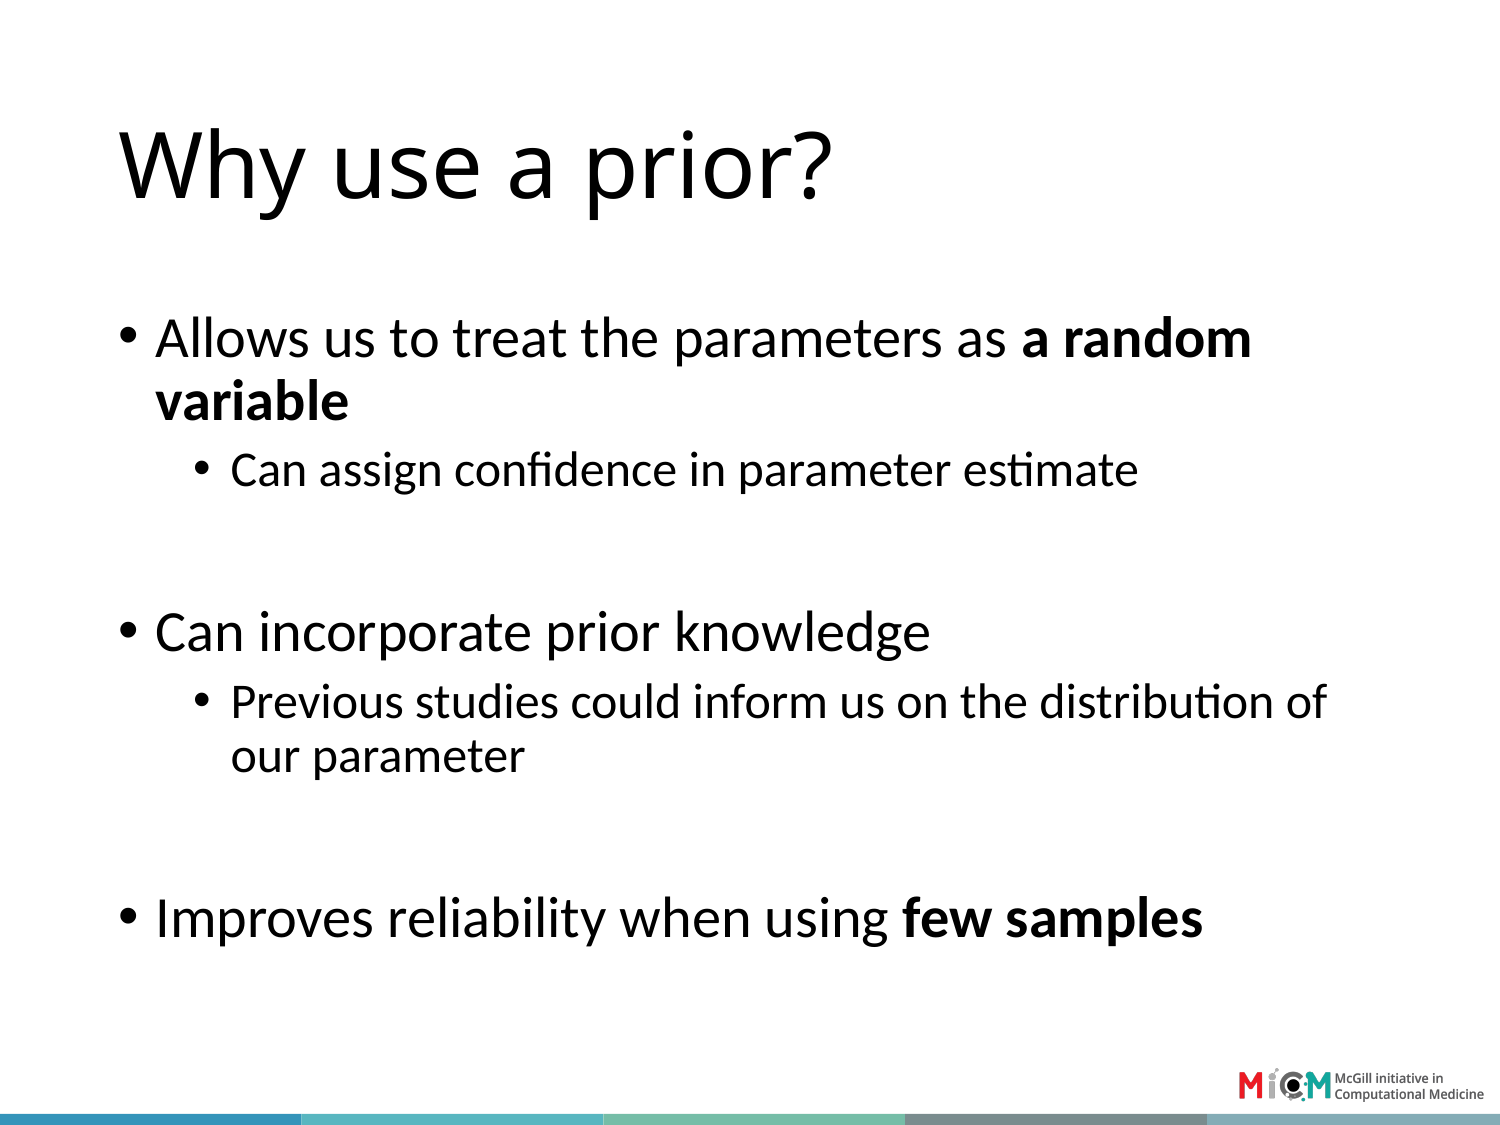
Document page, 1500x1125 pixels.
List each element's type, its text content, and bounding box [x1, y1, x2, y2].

list Allows us to treat the parameters as a random variable Can assign confidence in parameter estimate Can incorporate prior knowledge Previous studies could inform us on the distribution of our parameter Improves reliability when using few samples [103, 299, 1397, 1014]
picture [1211, 1051, 1500, 1122]
title Why use a prior? [103, 59, 1397, 278]
